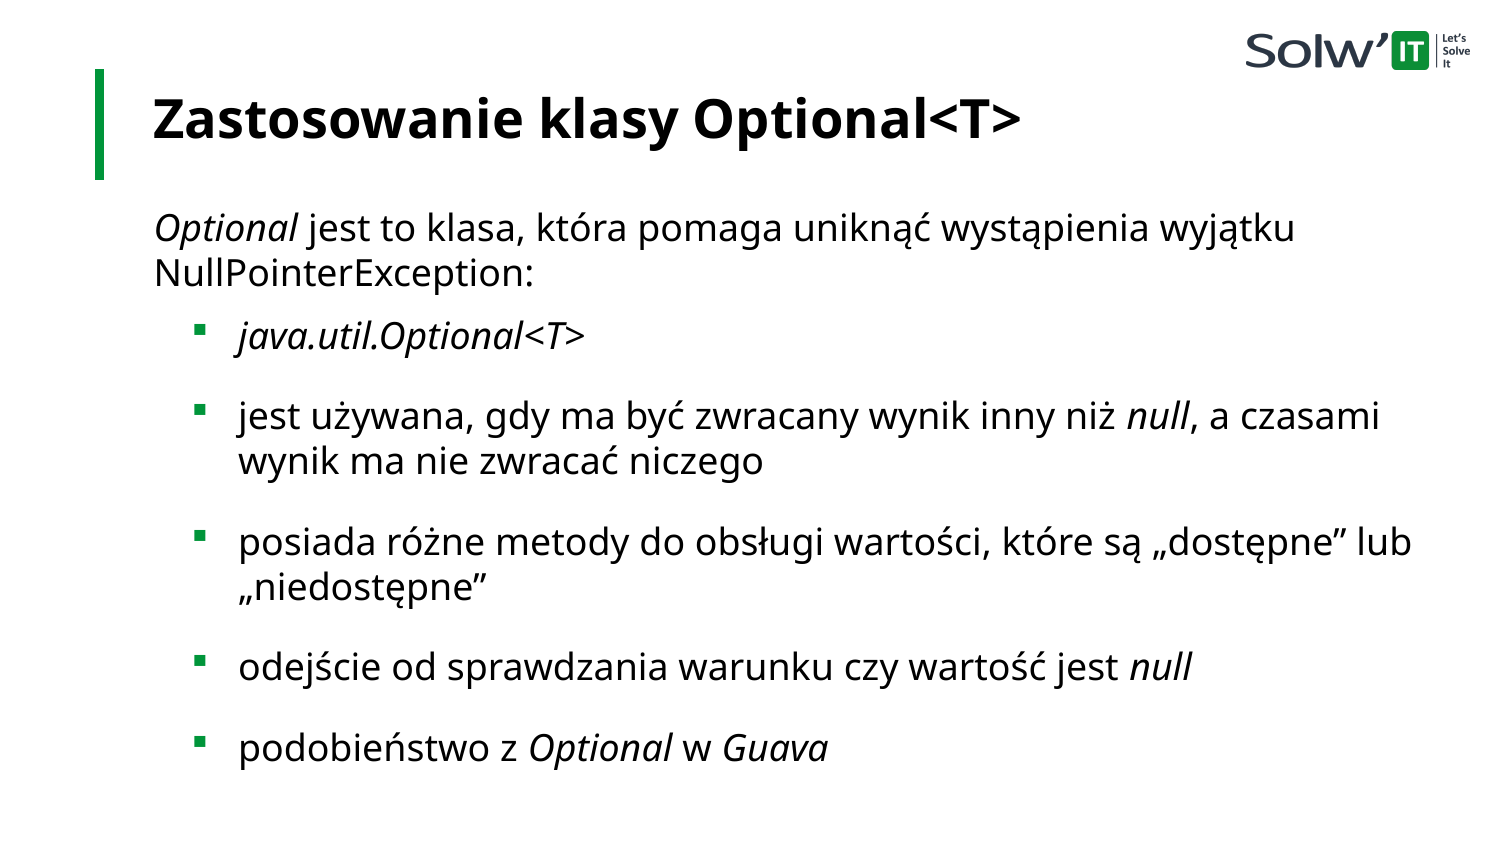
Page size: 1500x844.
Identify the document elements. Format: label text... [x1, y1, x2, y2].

title Zastosowanie klasy Optional<T> [138, 69, 1347, 189]
list Optional jest to klasa, która pomaga uniknąć wystąpienia wyjątku NullPointerException: java.util.Optional<T> jest używana, gdy ma być zwracany wynik inny niż null, a czasami wynik ma nie zwracać niczego posiada różne metody do obsługi wartości, które są „dostępne” lub „niedostępne” odejście od sprawdzania warunku czy wartość jest null podobieństwo z Optional w Guava [138, 189, 1441, 756]
picture [1246, 31, 1470, 70]
